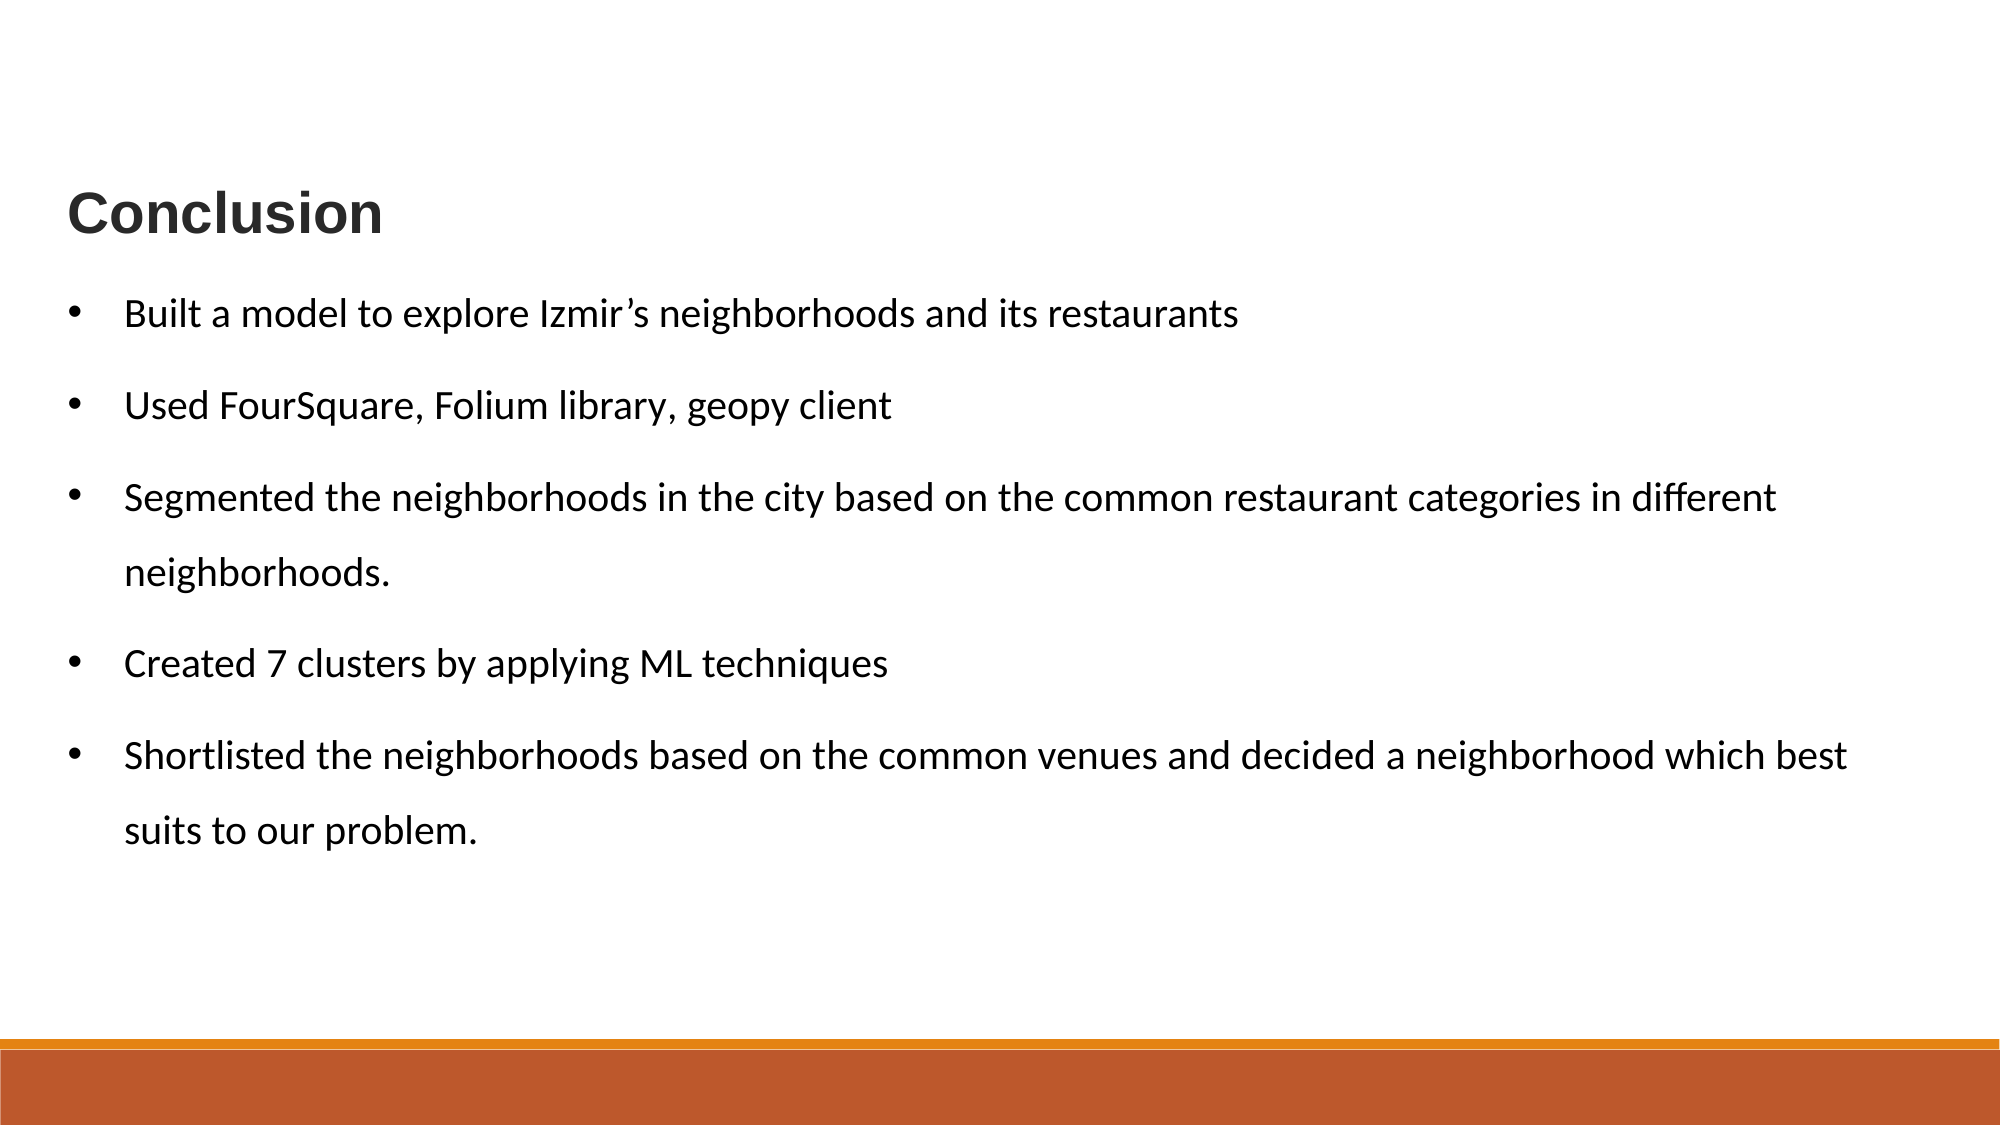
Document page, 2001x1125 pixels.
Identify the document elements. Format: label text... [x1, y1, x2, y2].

text_box Conclusion Built a model to explore Izmir’s neighborhoods and its restaurants Used FourSquare, Folium library, geopy client Segmented the neighborhoods in the city based on the common restaurant categories in different neighborhoods. Created 7 clusters by applying ML techniques Shortlisted the neighborhoods based on the common venues and decided a neighborhood which best suits to our problem. [53, 162, 1923, 861]
